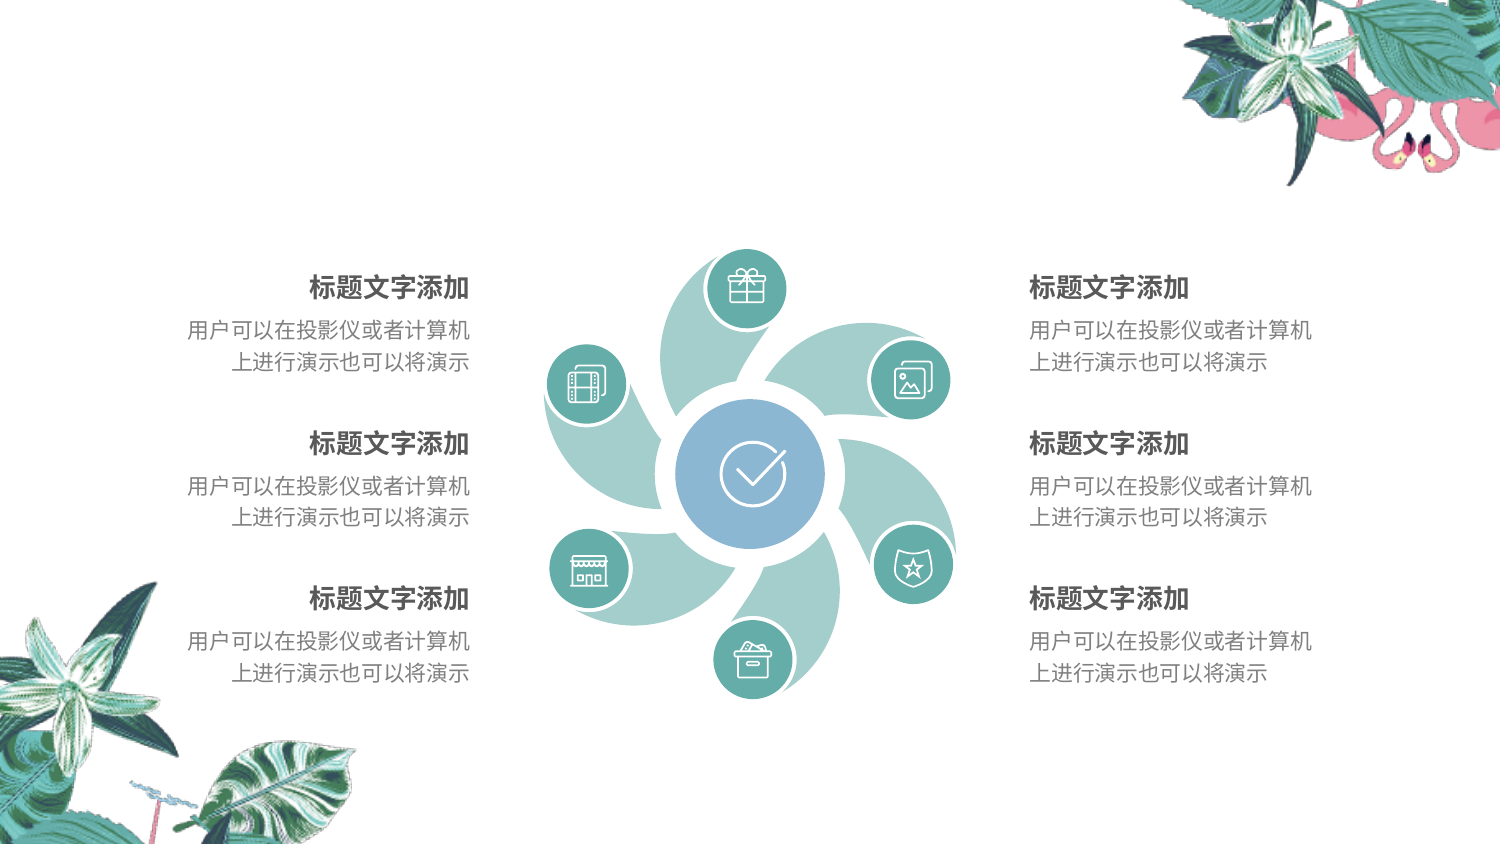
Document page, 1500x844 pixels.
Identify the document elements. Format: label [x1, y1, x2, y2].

text_box [1014, 568, 1340, 695]
picture [1057, 0, 1500, 355]
text_box [1014, 412, 1340, 539]
text_box [387, 568, 486, 695]
picture [0, 526, 417, 844]
text_box [160, 412, 486, 539]
text_box [1014, 257, 1340, 384]
text_box [160, 257, 486, 384]
text_box [543, 243, 957, 705]
